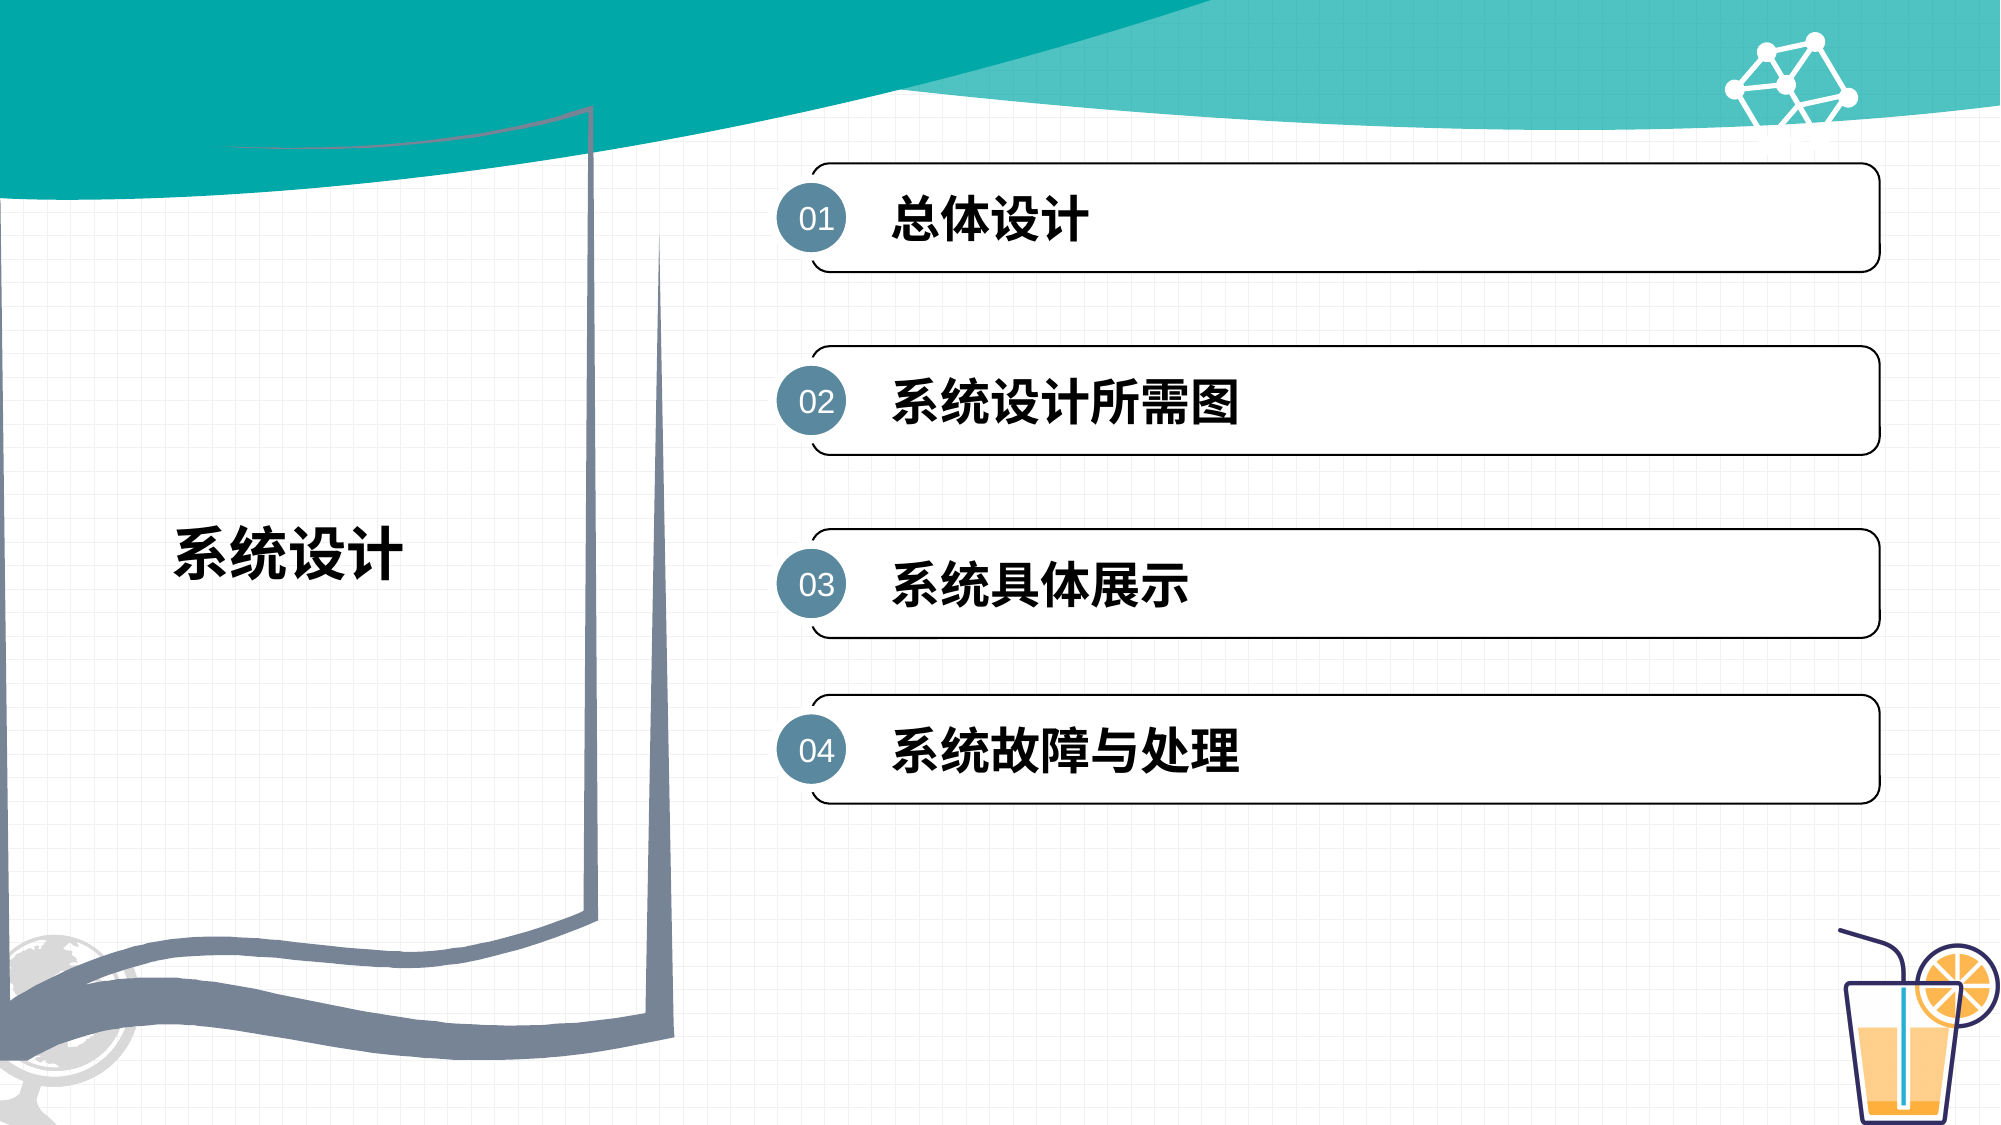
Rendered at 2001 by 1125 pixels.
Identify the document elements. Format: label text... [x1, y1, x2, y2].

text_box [772, 529, 1880, 638]
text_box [772, 346, 1880, 455]
text_box 系统设计 [18, 465, 558, 638]
text_box [0, 105, 675, 1061]
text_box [772, 163, 1880, 273]
picture [1838, 928, 2000, 1125]
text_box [772, 694, 1880, 804]
